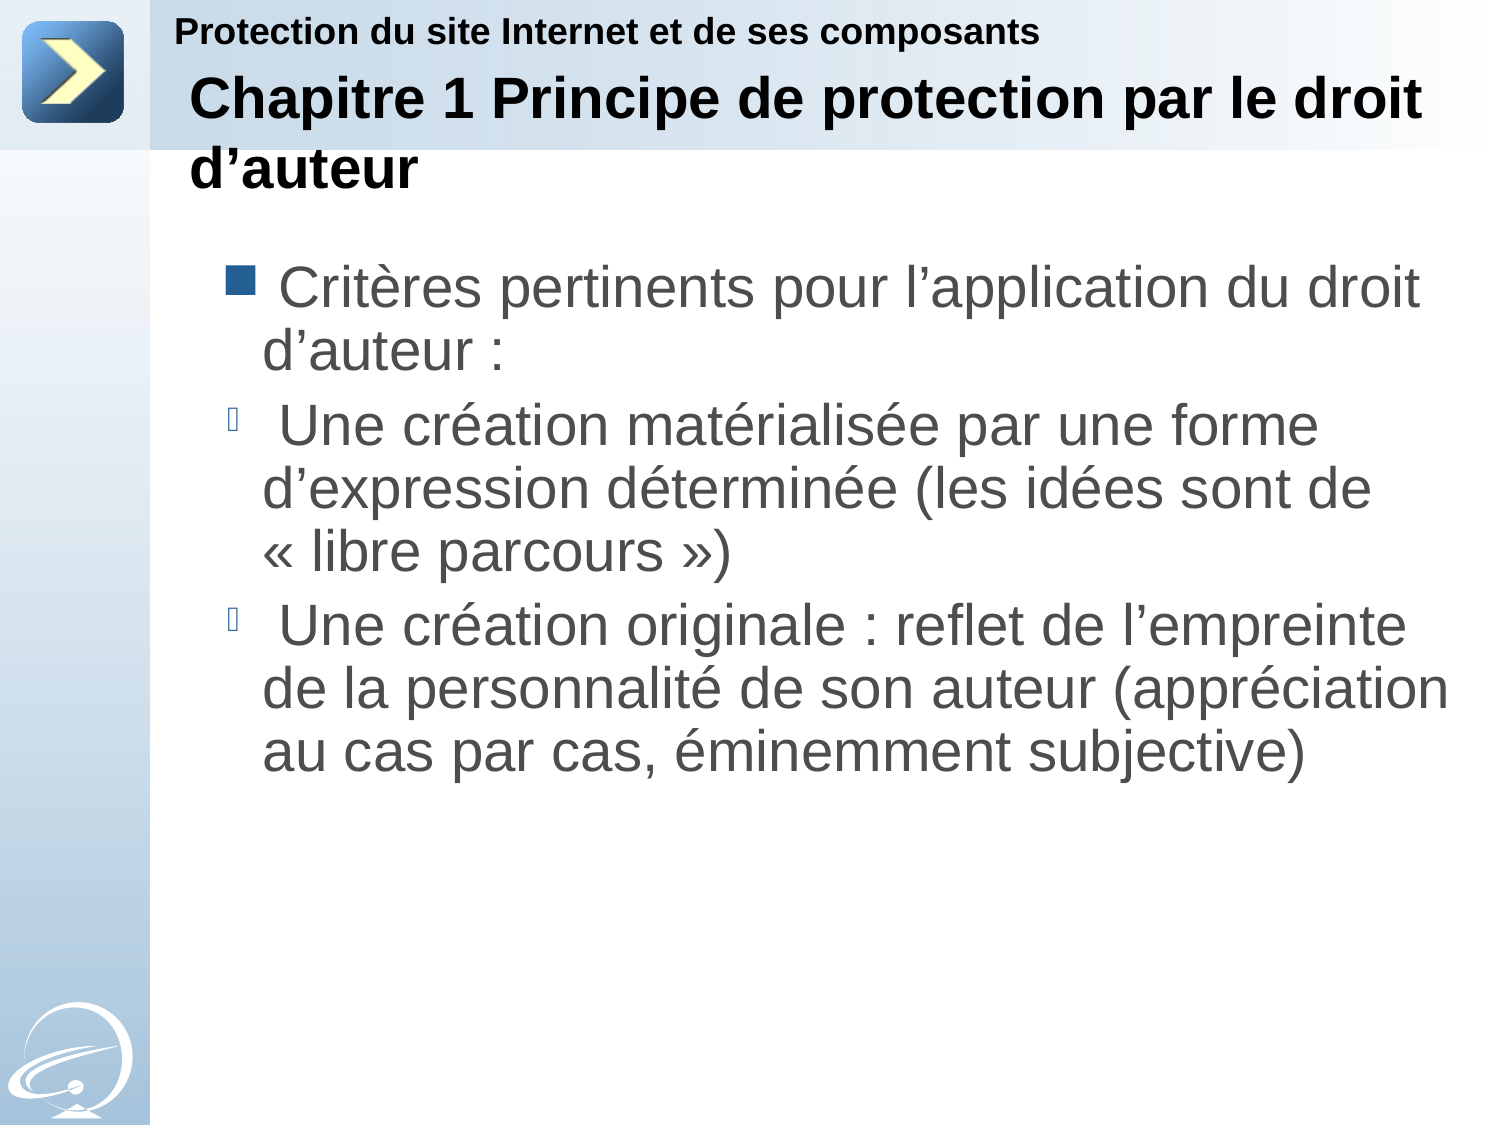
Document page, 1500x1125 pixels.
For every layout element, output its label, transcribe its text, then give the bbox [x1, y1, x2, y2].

text_box Critères pertinents pour l’application du droit d’auteur : Une création matérialisée par une forme d’expression déterminée (les idées sont de « libre parcours ») Une création originale : reflet de l’empreinte de la personnalité de son auteur (appréciation au cas par cas, éminemment subjective) [212, 249, 1475, 867]
title Chapitre 1 Principe de protection par le droit d’auteur [174, 87, 1444, 174]
picture [21, 19, 129, 127]
text_box Protection du site Internet et de ses composants [159, 0, 1500, 60]
